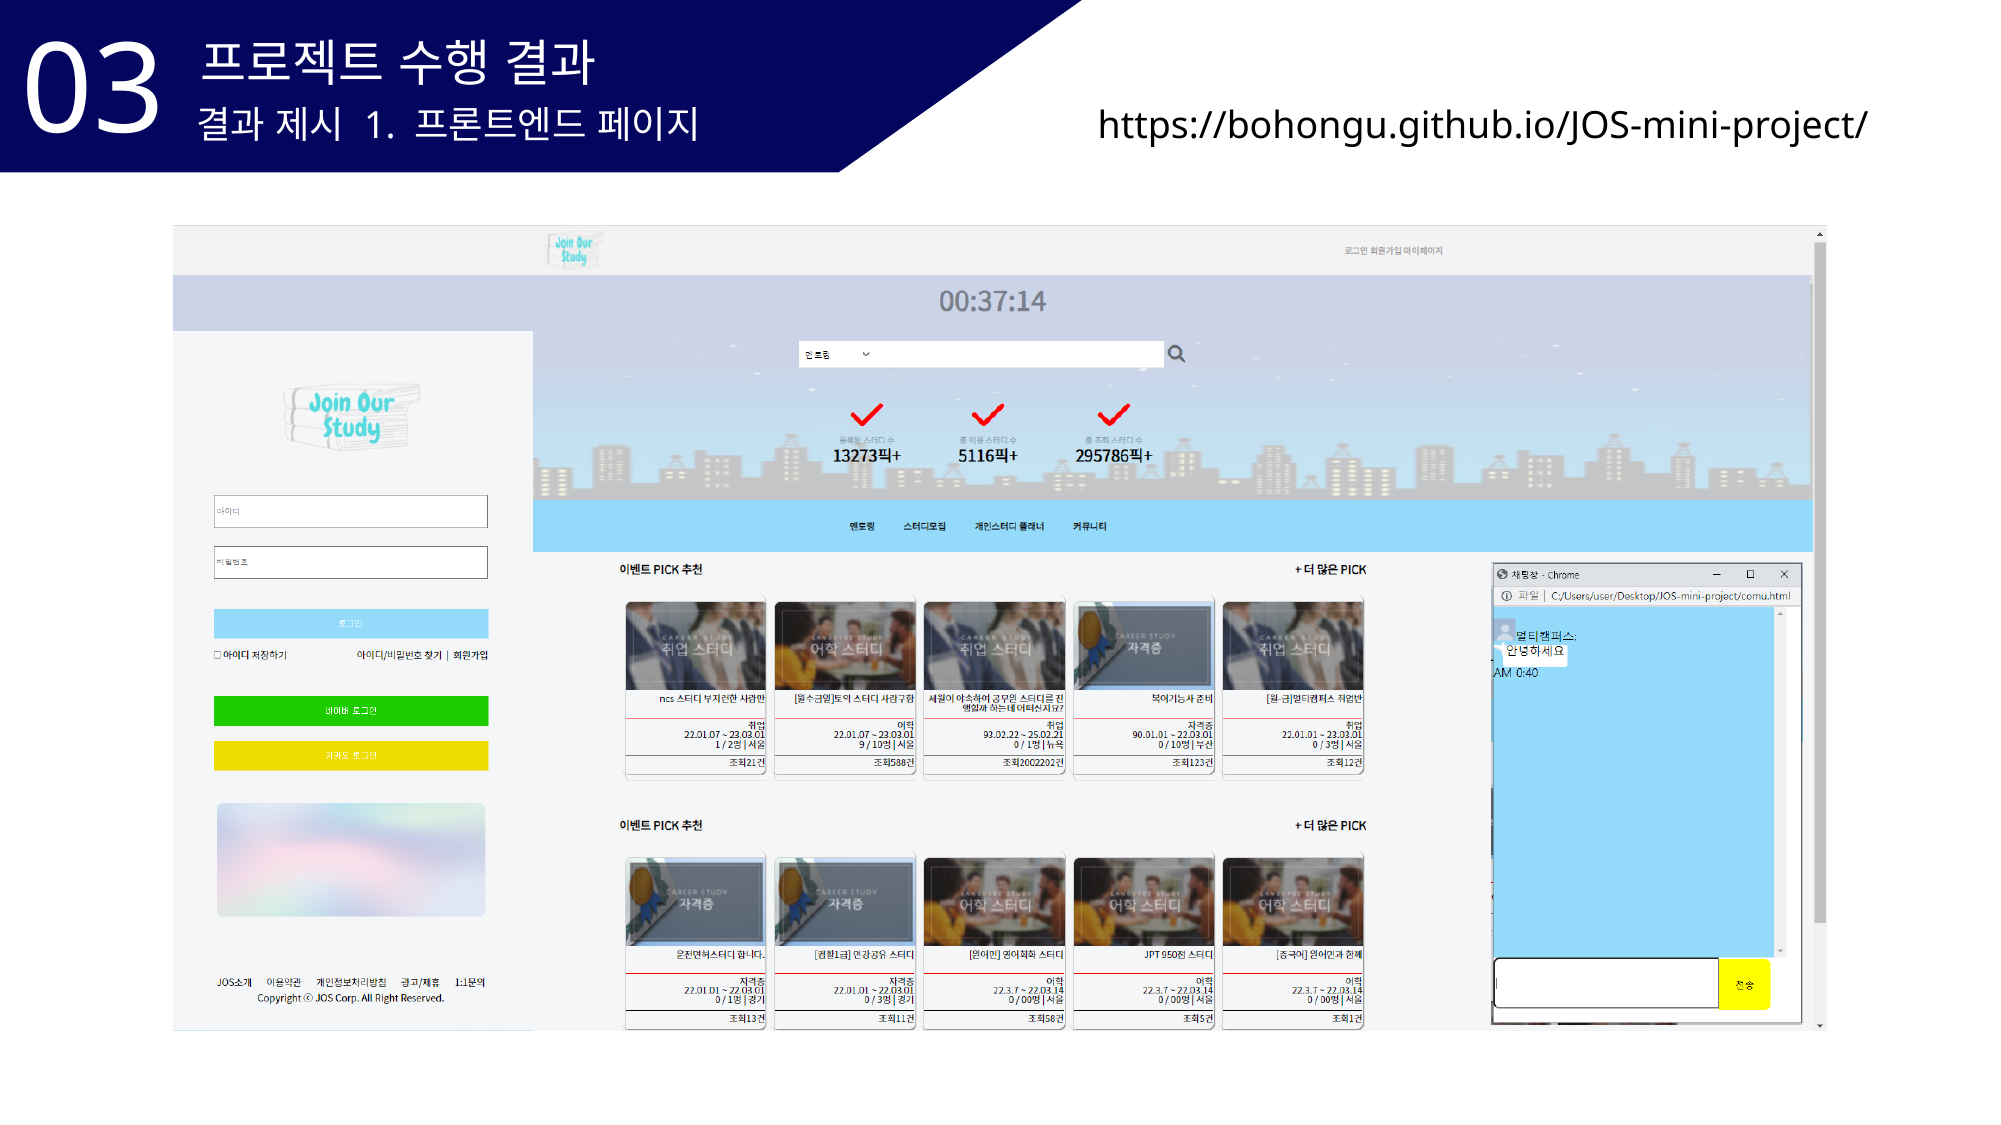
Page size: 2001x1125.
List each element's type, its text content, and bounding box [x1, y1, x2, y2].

text_box 03 [7, 0, 180, 165]
text_box https://bohongu.github.io/JOS-mini-project/ [1083, 93, 2000, 154]
text_box 프로젝트 수행 결과 [186, 24, 612, 93]
text_box [0, 0, 1084, 174]
picture [173, 224, 1827, 1032]
text_box 결과 제시 1. 프론트엔드 페이지 [181, 93, 716, 154]
